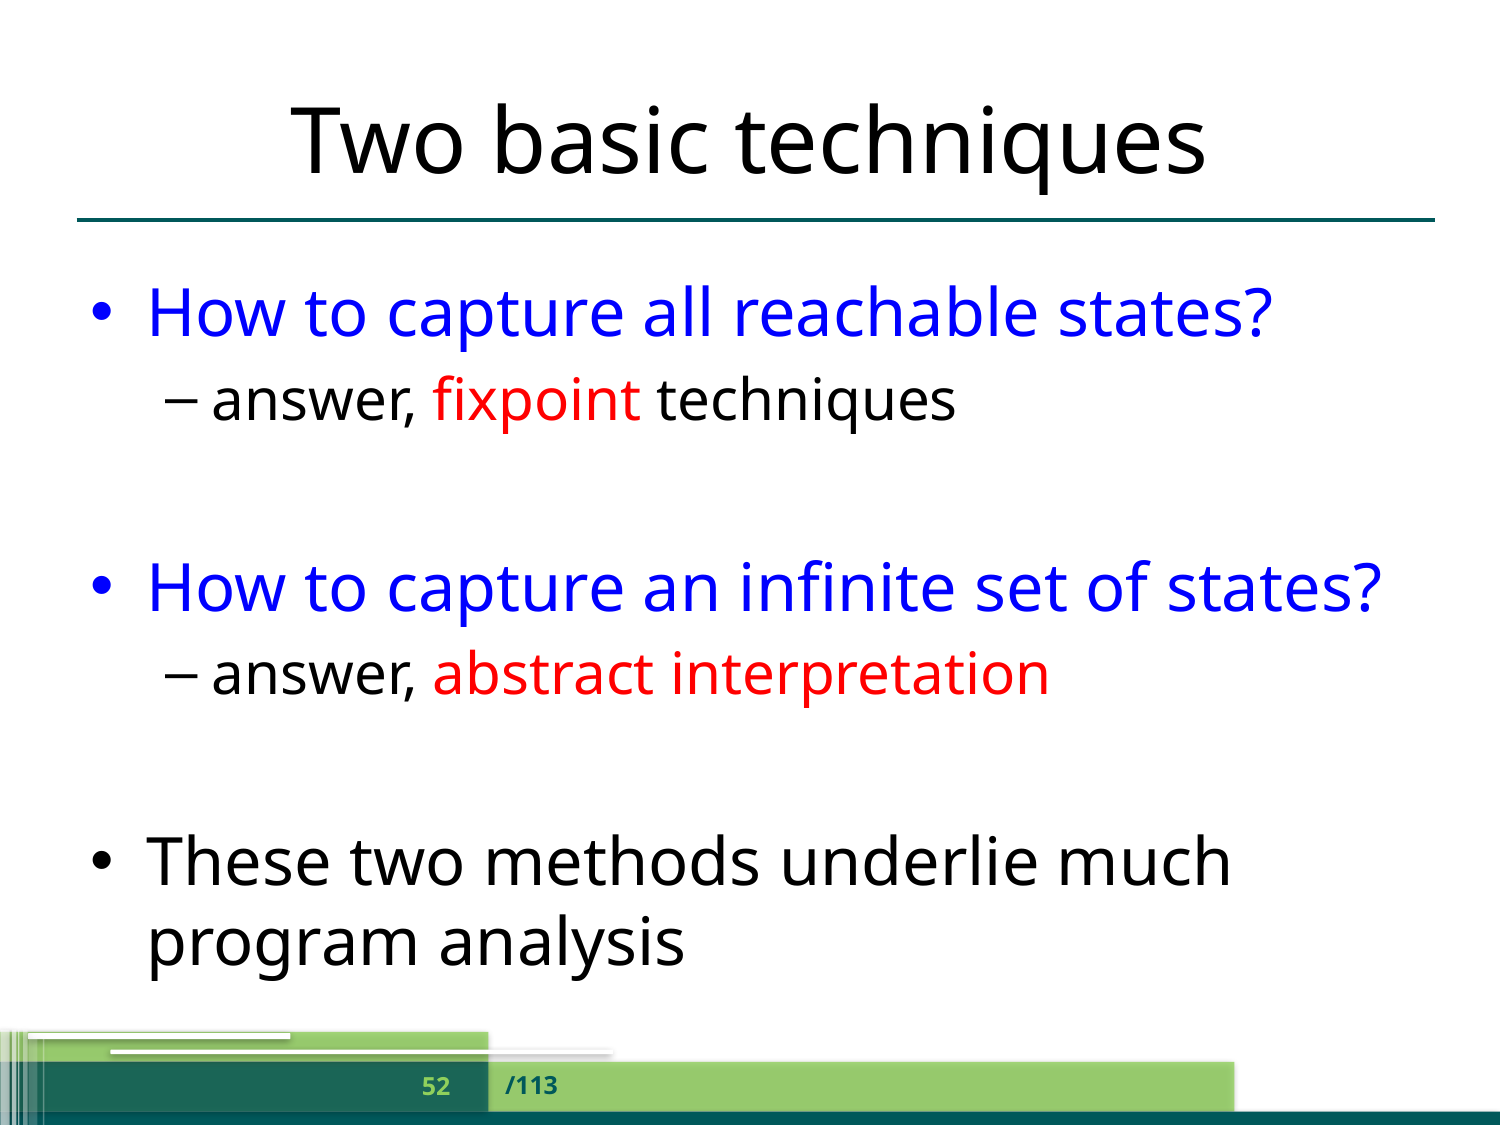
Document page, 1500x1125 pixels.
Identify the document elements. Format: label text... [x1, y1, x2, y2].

footer /113 [490, 1056, 1235, 1117]
title Two basic techniques [75, 66, 1425, 209]
slide_number 52 [383, 1057, 489, 1118]
list How to capture all reachable states? answer, fixpoint techniques How to capture an infinite set of states? answer, abstract interpretation These two methods underlie much program analysis [75, 262, 1425, 1005]
